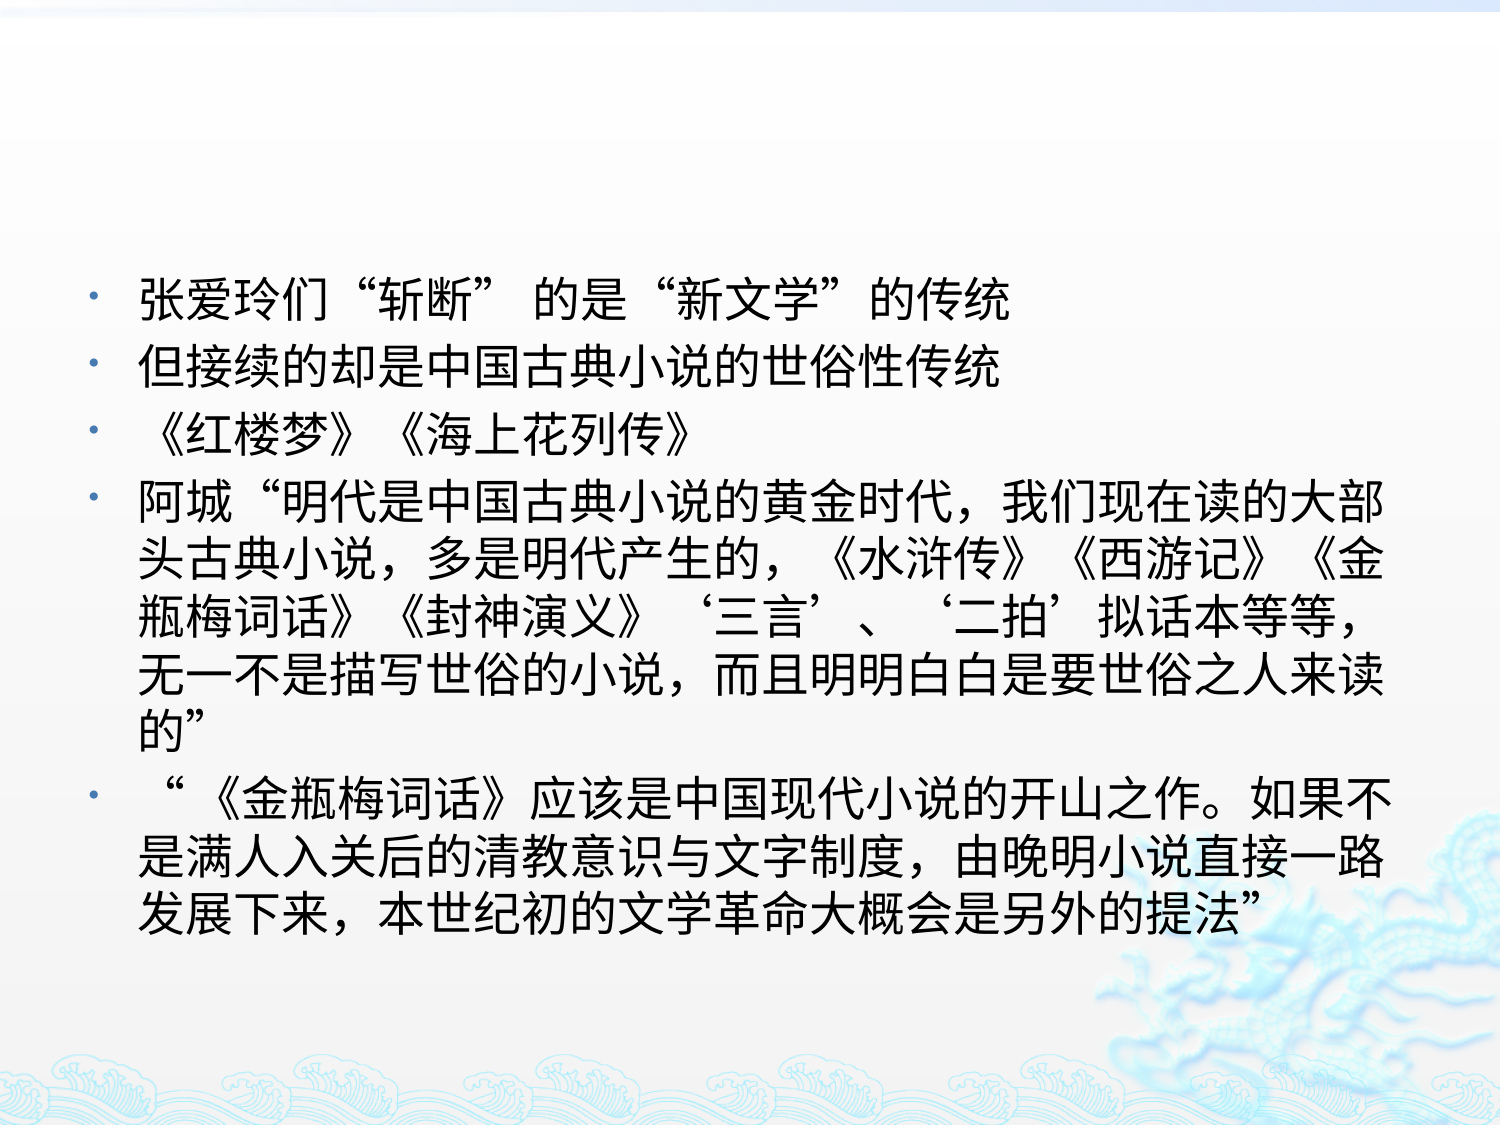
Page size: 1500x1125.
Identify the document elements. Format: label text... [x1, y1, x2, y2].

list 张爱玲们“斩断” 的是“新文学”的传统 但接续的却是中国古典小说的世俗性传统 《红楼梦》《海上花列传》 阿城“明代是中国古典小说的黄金时代，我们现在读的大部头古典小说，多是明代产生的，《水浒传》《西游记》《金瓶梅词话》《封神演义》‘三言’、‘二拍’拟话本等等，无一不是描写世俗的小说，而且明明白白是要世俗之人来读的” “《金瓶梅词话》应该是中国现代小说的开山之作。如果不是满人入关后的清教意识与文字制度，由晚明小说直接一路发展下来，本世纪初的文学革命大概会是另外的提法” [75, 262, 1425, 1005]
